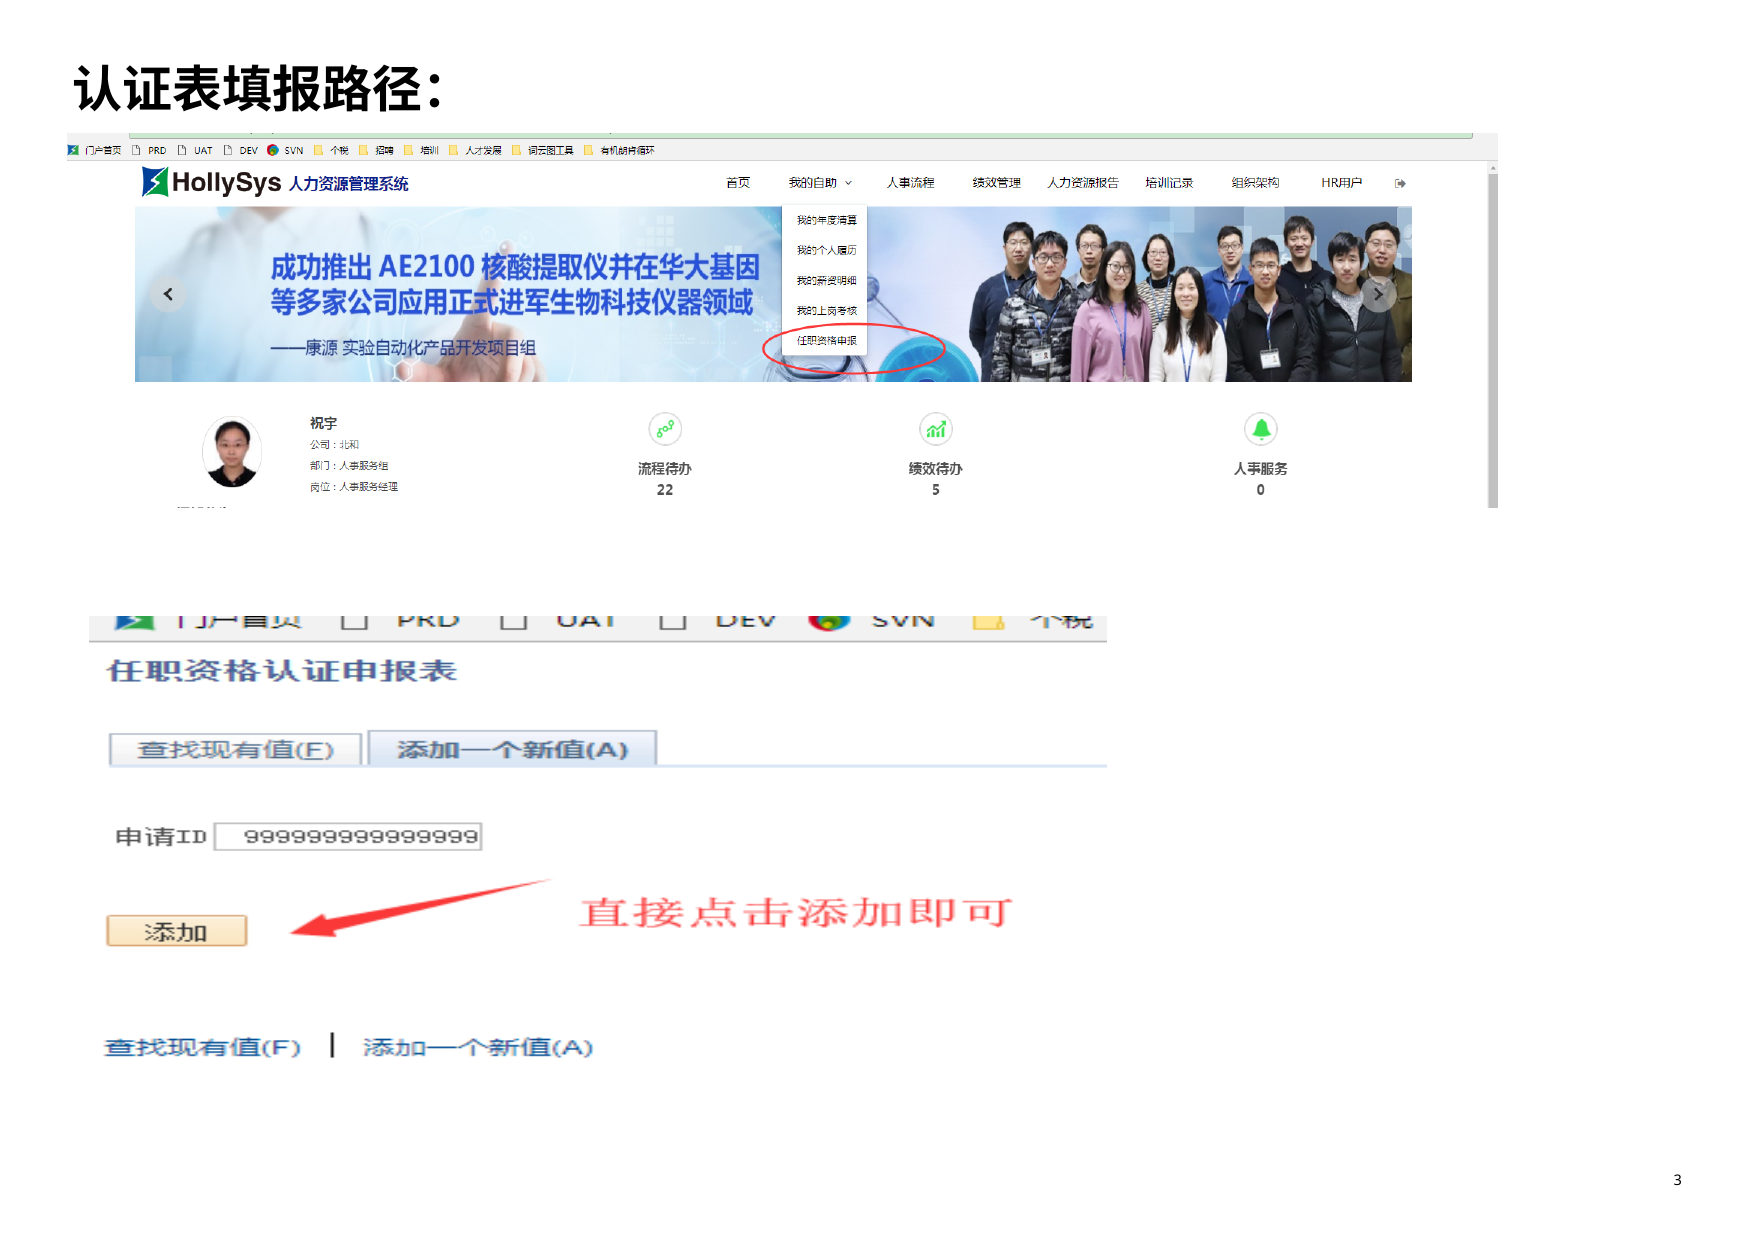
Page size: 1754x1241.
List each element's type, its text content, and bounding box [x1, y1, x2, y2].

picture [89, 616, 1107, 1097]
picture [67, 133, 1498, 508]
title 认证表填报路径： [72, 57, 1682, 184]
